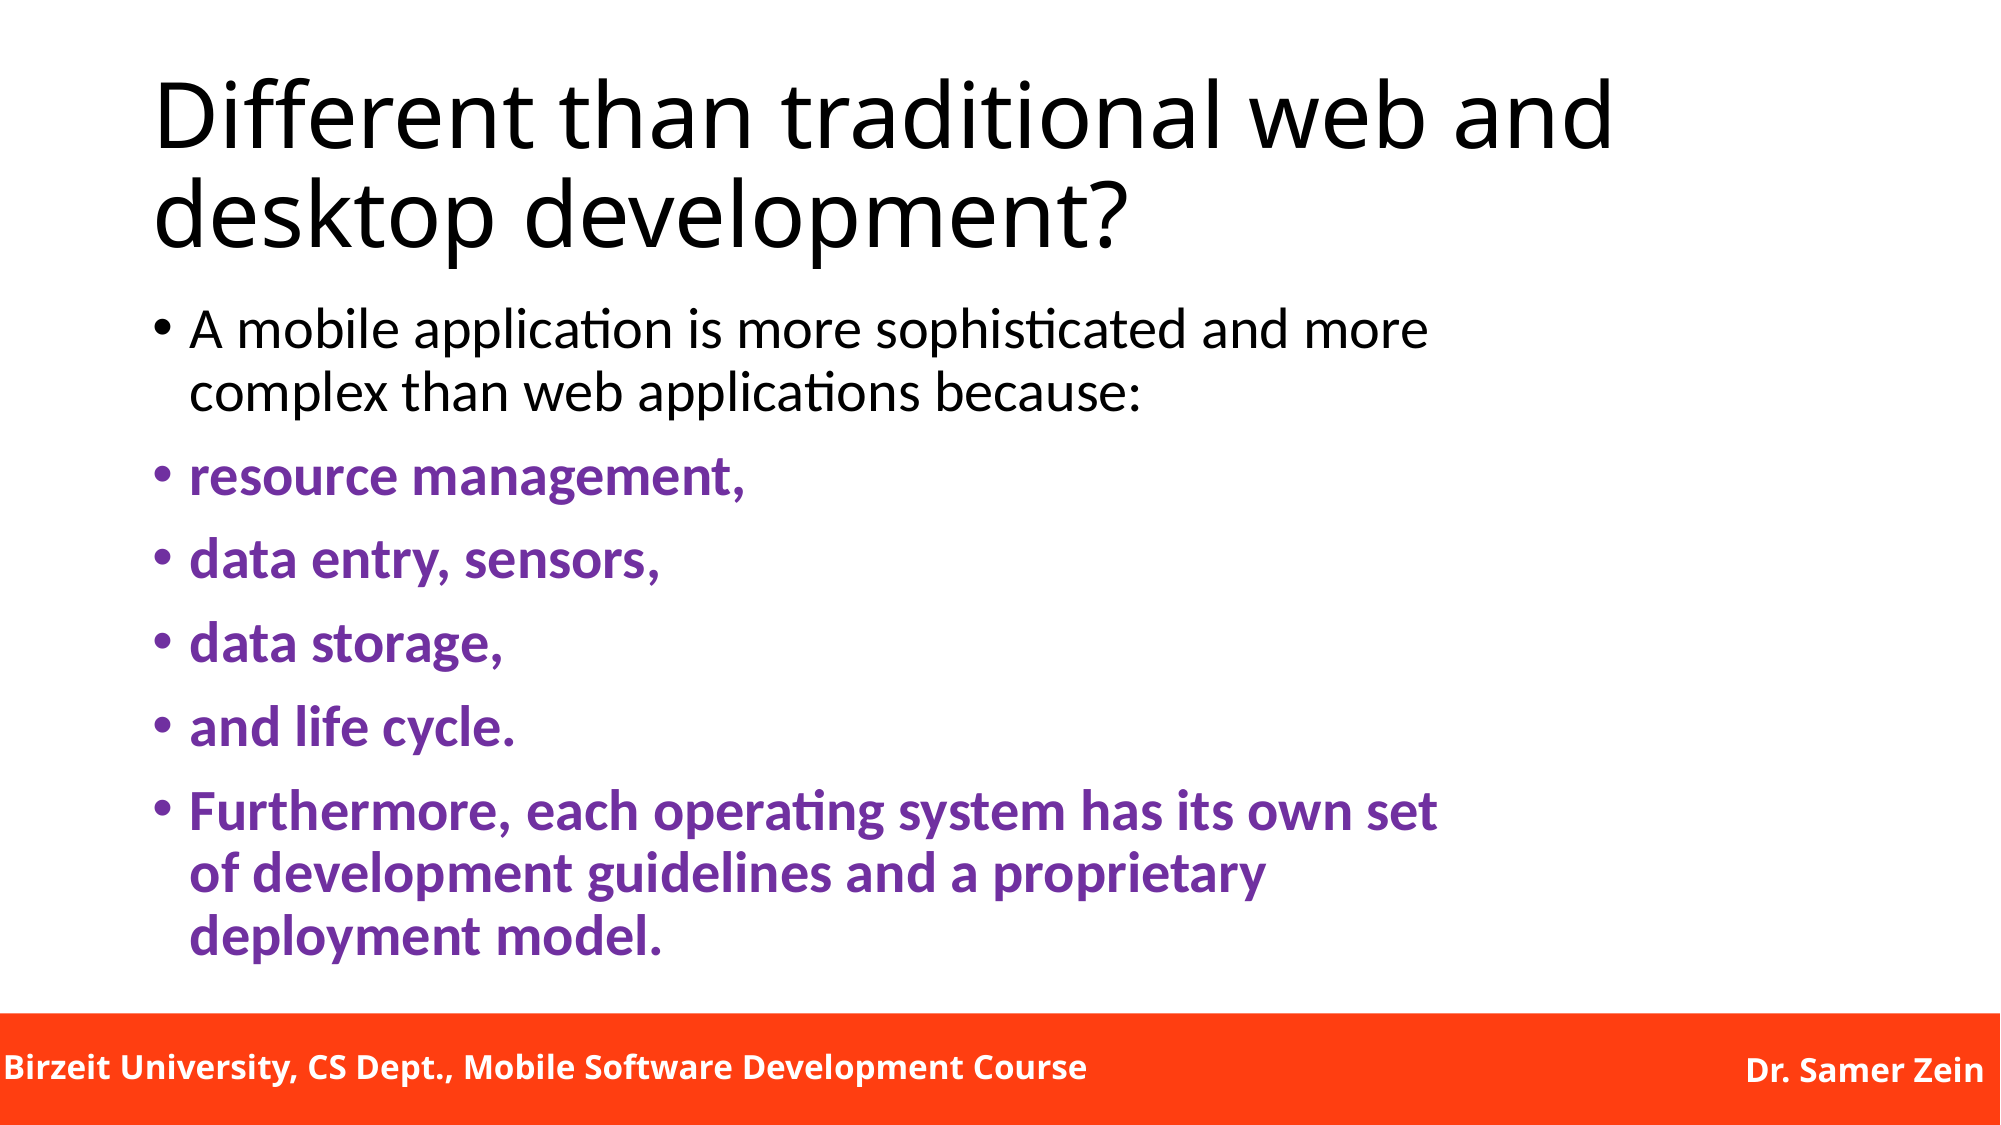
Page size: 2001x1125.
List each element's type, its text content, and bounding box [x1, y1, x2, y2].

list A mobile application is more sophisticated and more complex than web applications because: resource management, data entry, sensors, data storage, and life cycle. Furthermore, each operating system has its own set of development guidelines and a proprietary deployment model. [137, 291, 1488, 1001]
footer Dr. Samer Zein [0, 1013, 2000, 1125]
title Different than traditional web and desktop development? [137, 59, 1863, 278]
text_box Birzeit University, CS Dept., Mobile Software Development Course [0, 1038, 1104, 1094]
